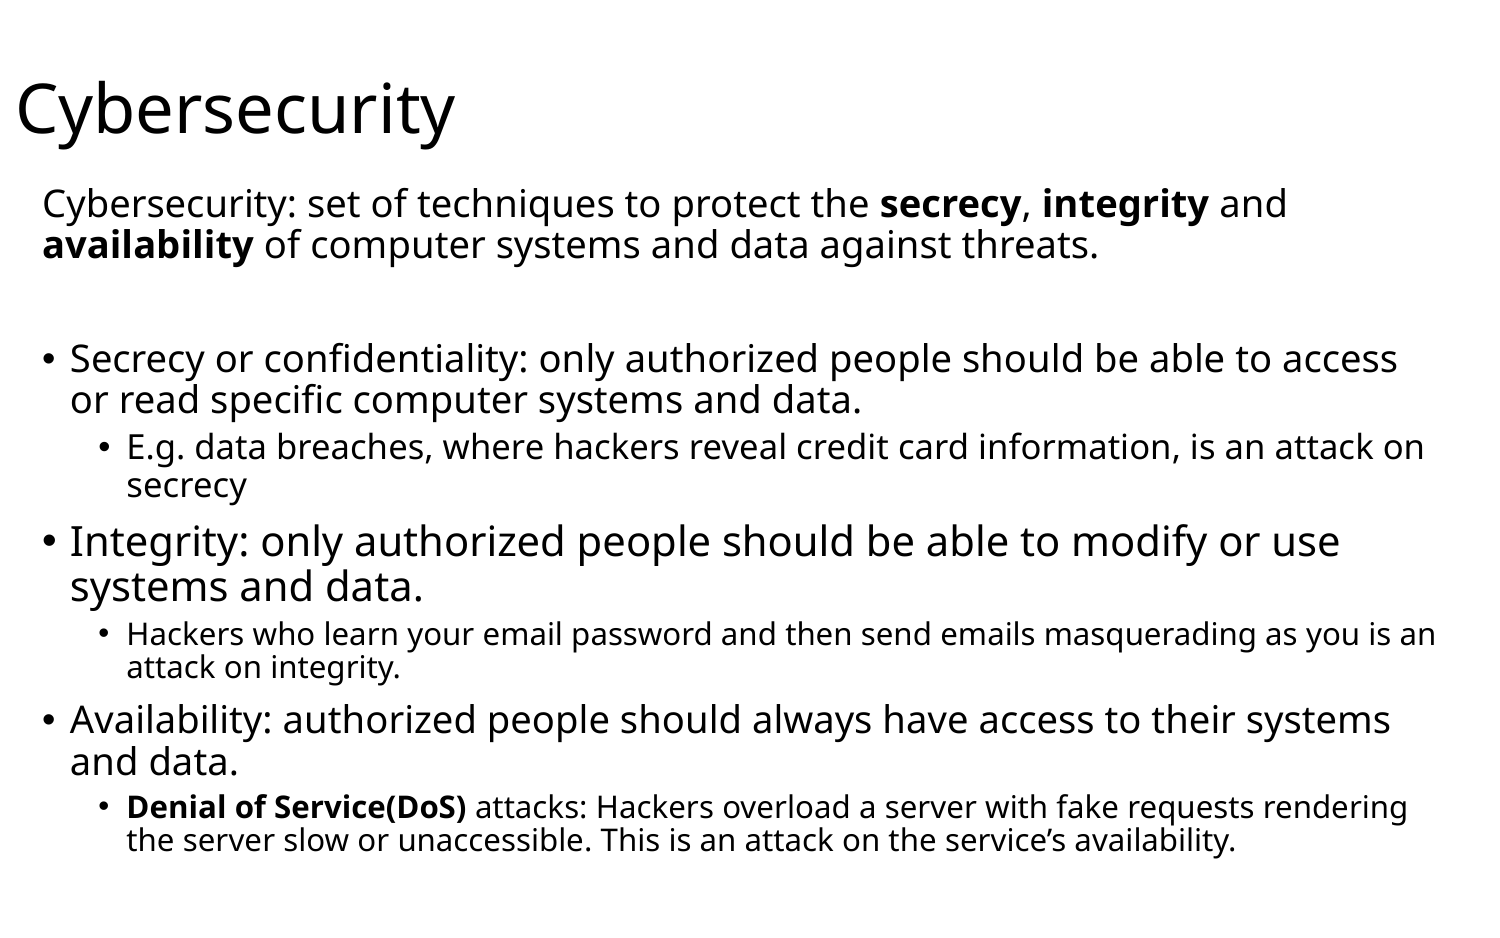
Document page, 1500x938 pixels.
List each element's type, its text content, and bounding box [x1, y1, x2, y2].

list Cybersecurity: set of techniques to protect the secrecy, integrity and availability of computer systems and data against threats. Secrecy or confidentiality: only authorized people should be able to access or read specific computer systems and data. E.g. data breaches, where hackers reveal credit card information, is an attack on secrecy Integrity: only authorized people should be able to modify or use systems and data. Hackers who learn your email password and then send emails masquerading as you is an attack on integrity. Availability: authorized people should always have access to their systems and data. Denial of Service(DoS) attacks: Hackers overload a server with fake requests rendering the server slow or unaccessible. This is an attack on the service’s availability. [26, 177, 1457, 917]
title Cybersecurity [0, 20, 1294, 202]
